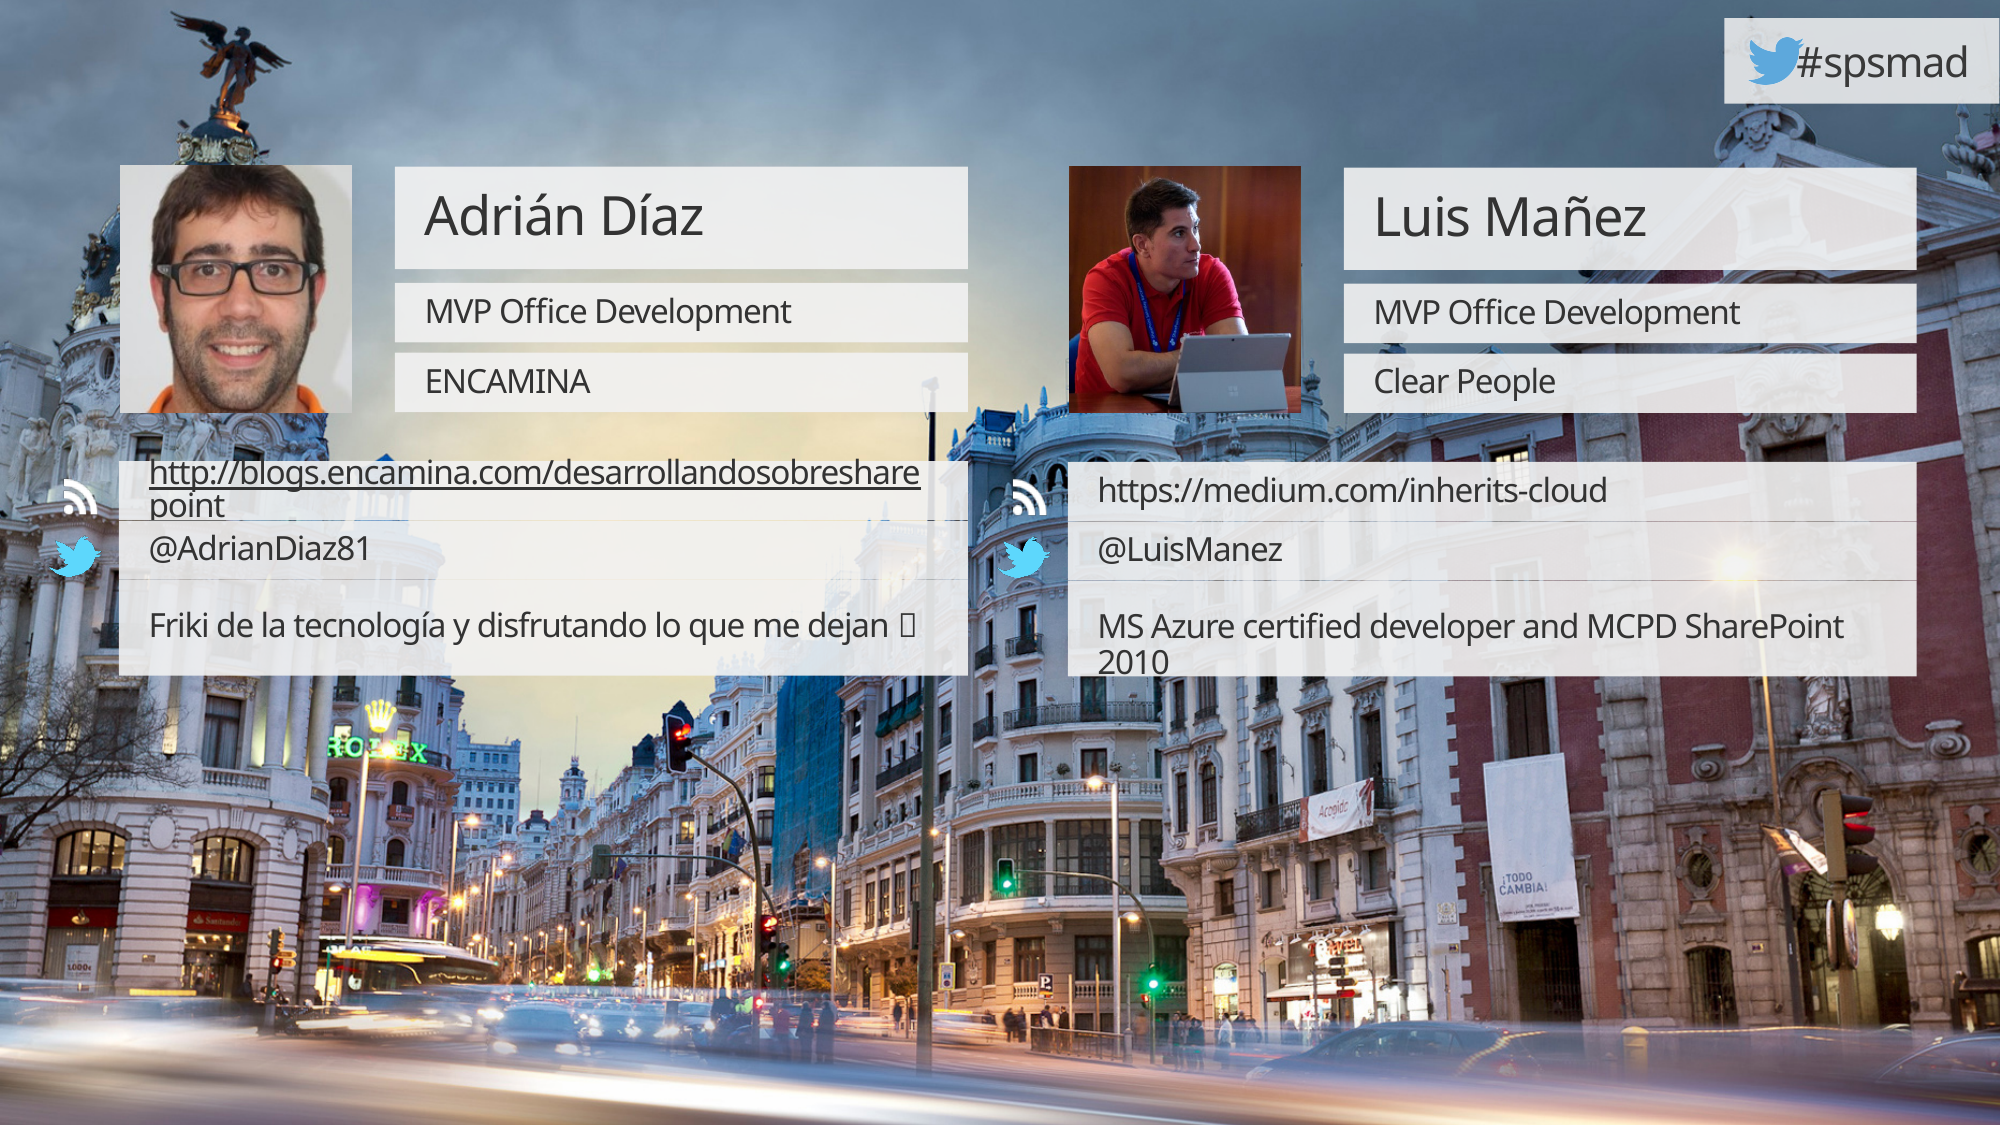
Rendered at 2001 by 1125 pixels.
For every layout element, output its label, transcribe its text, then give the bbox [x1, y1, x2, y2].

list http://blogs.encamina.com/desarrollandosobresharepoint [118, 461, 968, 520]
list MVP Office Development [394, 282, 968, 343]
list ENCAMINA [394, 352, 968, 413]
list Clear People [1343, 353, 1917, 413]
picture [0, 0, 2000, 1125]
list Adrián Díaz [394, 166, 968, 270]
list @LuisManez [1067, 521, 1917, 580]
list Friki de la tecnología y disfrutando lo que me dejan  [118, 579, 968, 676]
list Luis Mañez [1343, 167, 1917, 270]
list @AdrianDiaz81 [118, 520, 968, 579]
picture [1747, 37, 1805, 85]
list https://medium.com/inherits-cloud [1067, 461, 1917, 521]
list MS Azure certified developer and MCPD SharePoint 2010 [1067, 580, 1917, 677]
list MVP Office Development [1343, 283, 1917, 344]
